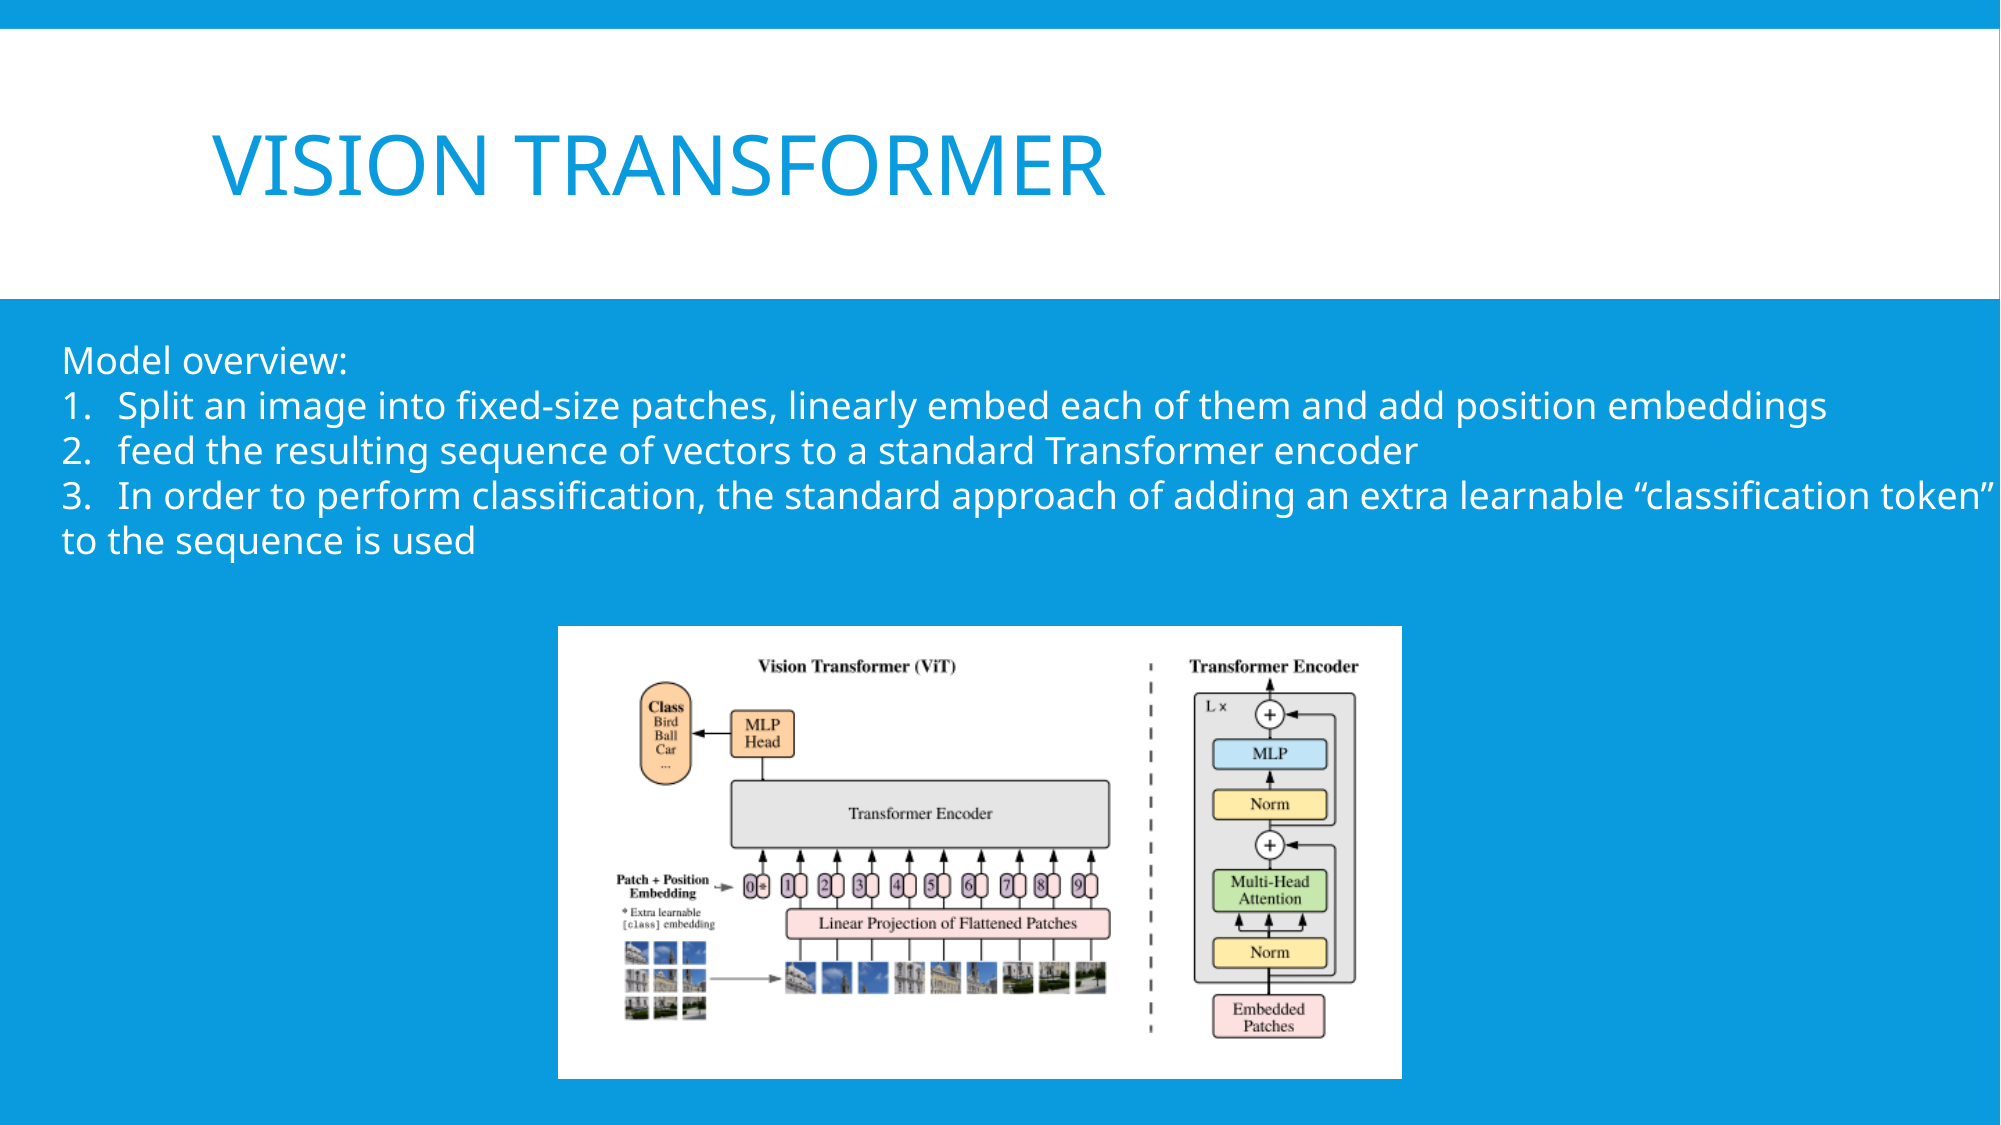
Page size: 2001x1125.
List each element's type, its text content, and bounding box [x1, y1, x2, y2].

title Vision TransfoRmer [197, 46, 1803, 295]
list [557, 626, 1402, 1079]
text_box Model overview: Split an image into fixed-size patches, linearly embed each of them and add position embeddings feed the resulting sequence of vectors to a standard Transformer encoder In order to perform classification, the standard approach of adding an extra learnable “classification token” to the sequence is used [46, 329, 2000, 570]
